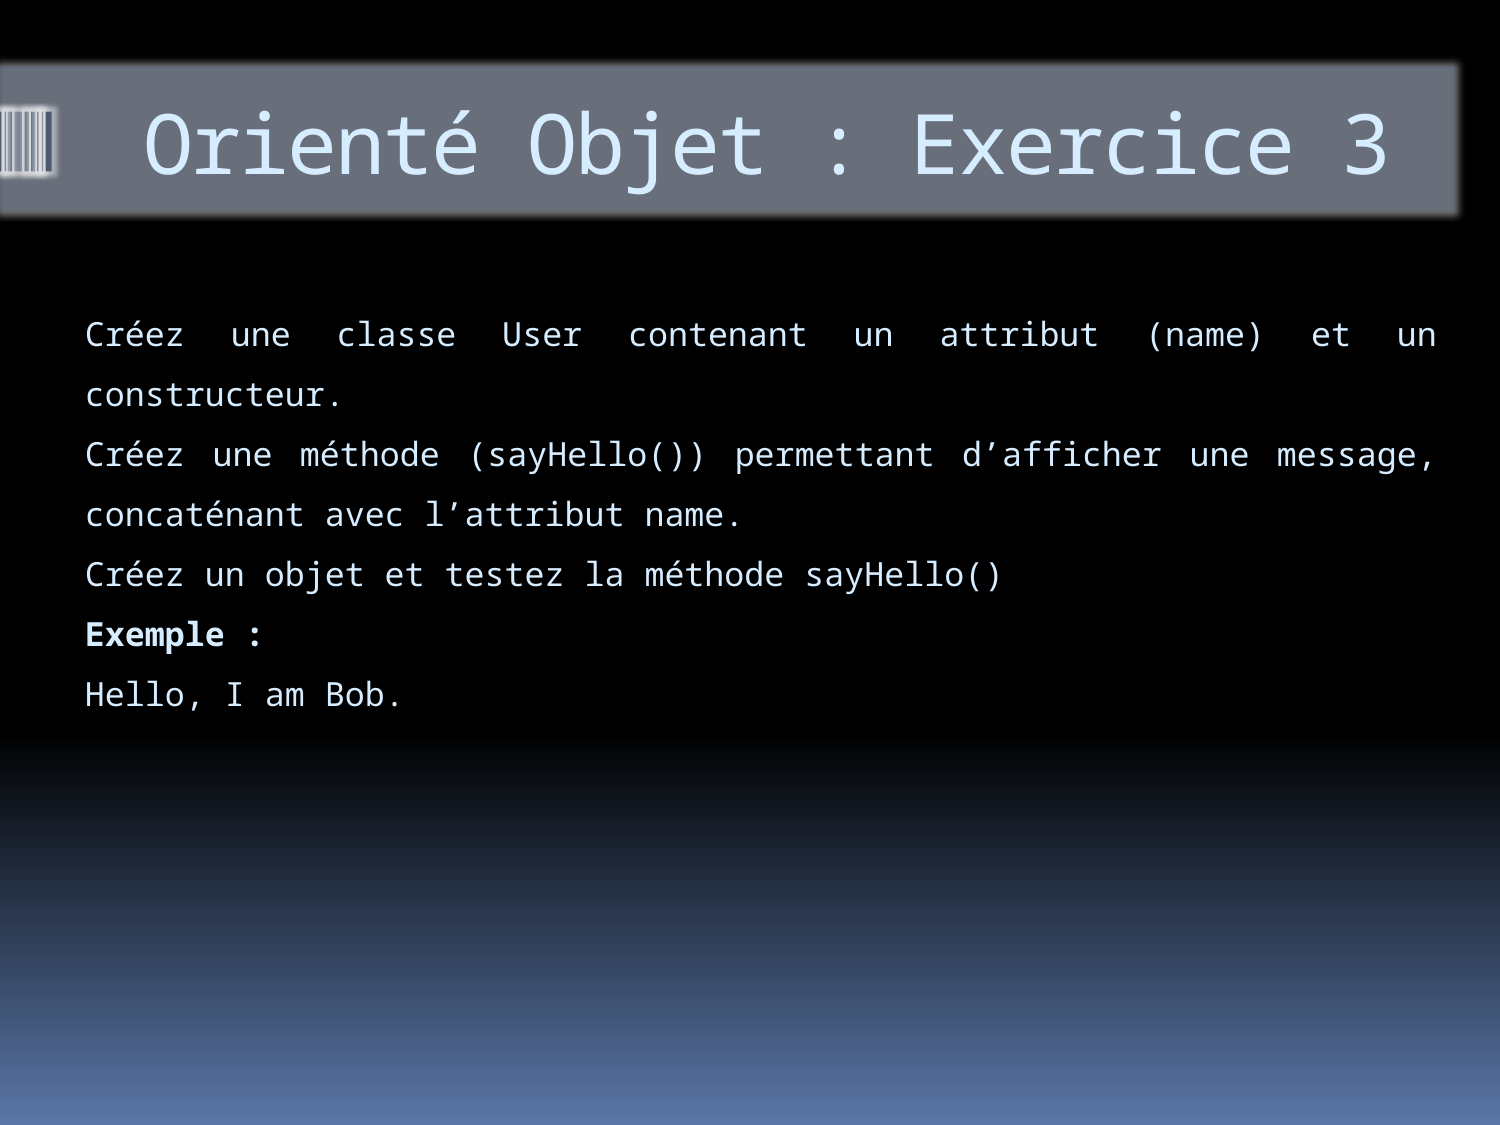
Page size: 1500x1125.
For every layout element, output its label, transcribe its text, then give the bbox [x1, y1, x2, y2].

text_box Créez une classe User contenant un attribut (name) et un constructeur. Créez une méthode (sayHello()) permettant d’afficher une message, concaténant avec l’attribut name. Créez un objet et testez la méthode sayHello() Exemple : Hello, I am Bob. [70, 286, 1454, 721]
title Orienté Objet : Exercice 3 [82, 83, 1454, 234]
